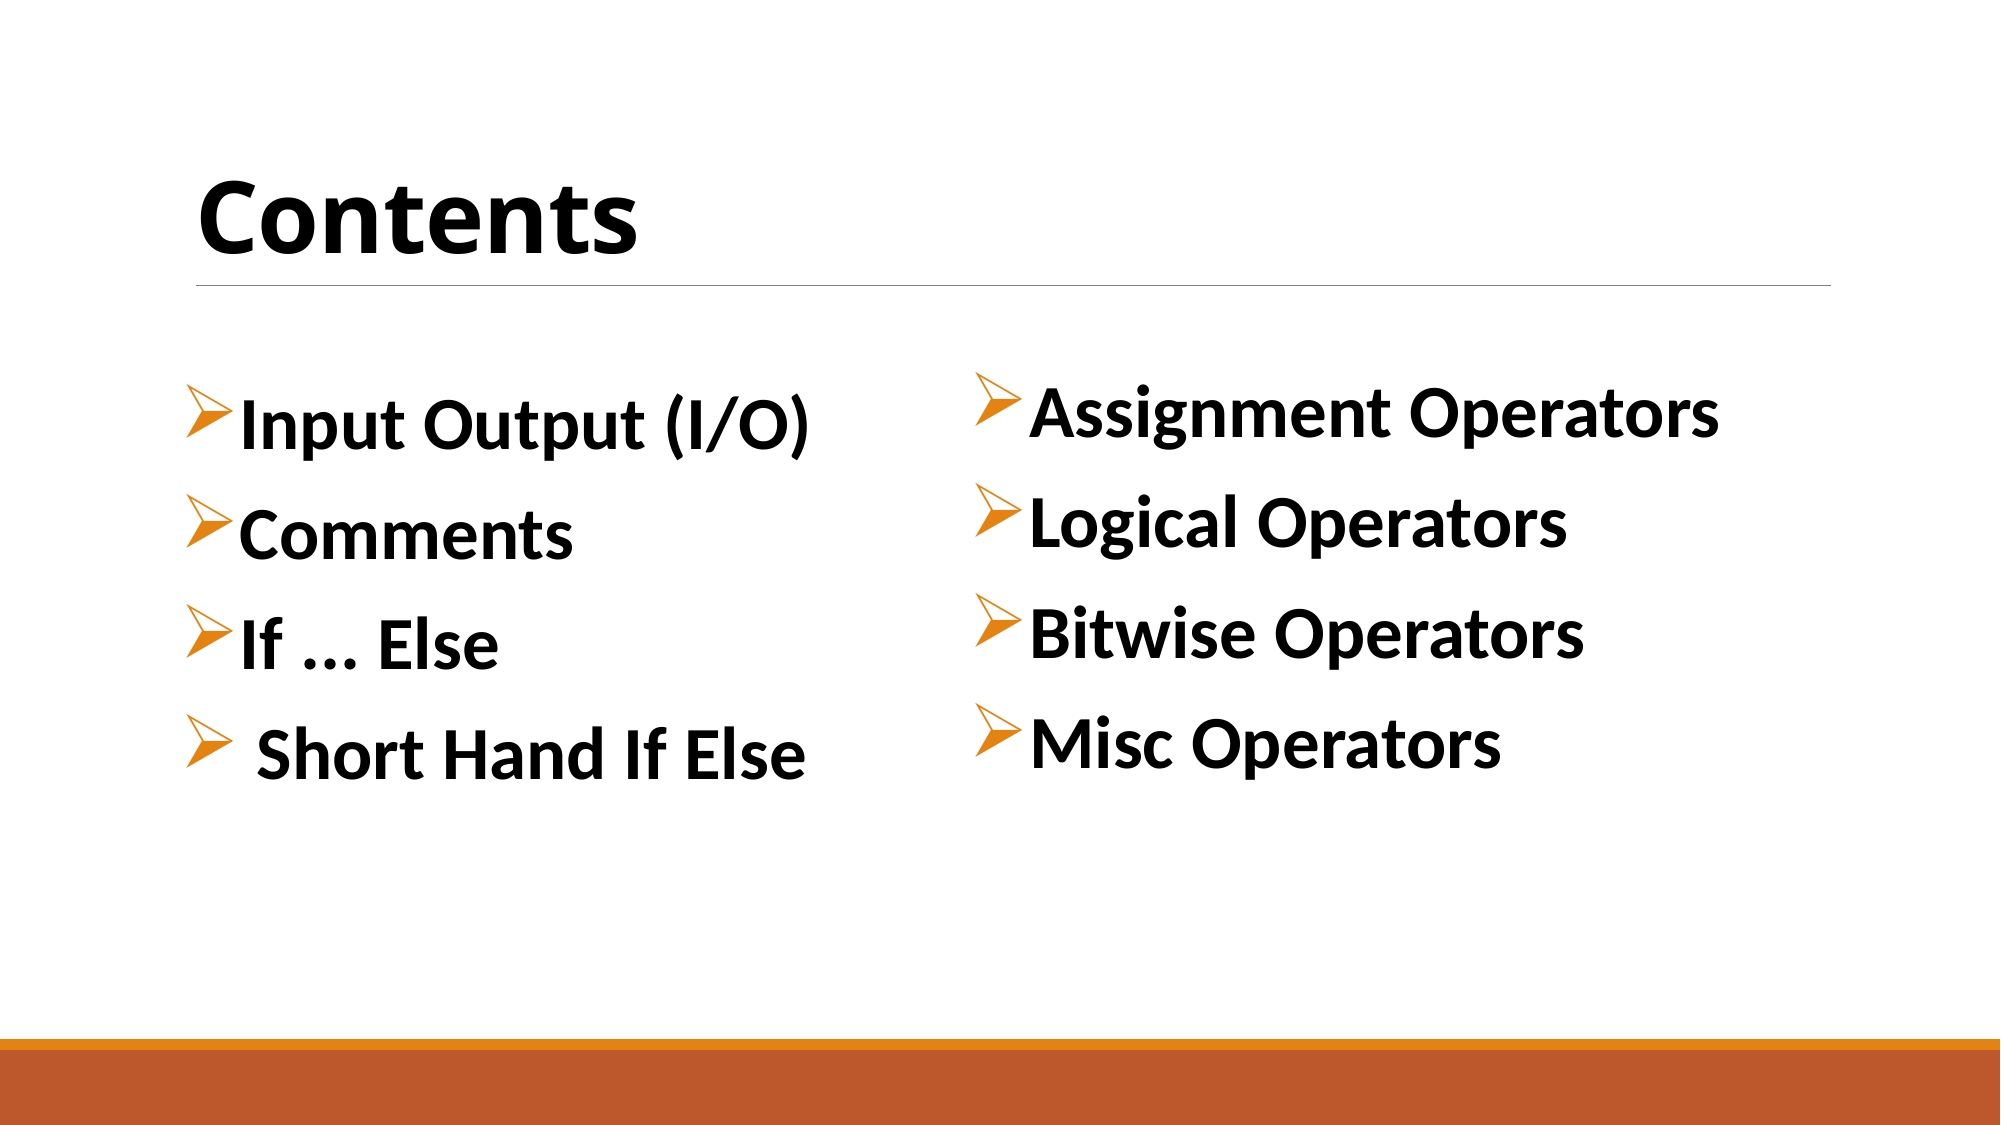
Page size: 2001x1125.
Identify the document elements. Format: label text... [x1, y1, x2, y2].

list Input Output (I/O) Comments If ... Else Short Hand If Else [180, 377, 970, 1096]
text_box Assignment Operators Logical Operators Bitwise Operators Misc Operators [969, 365, 1835, 1085]
title Contents [180, 43, 1830, 282]
